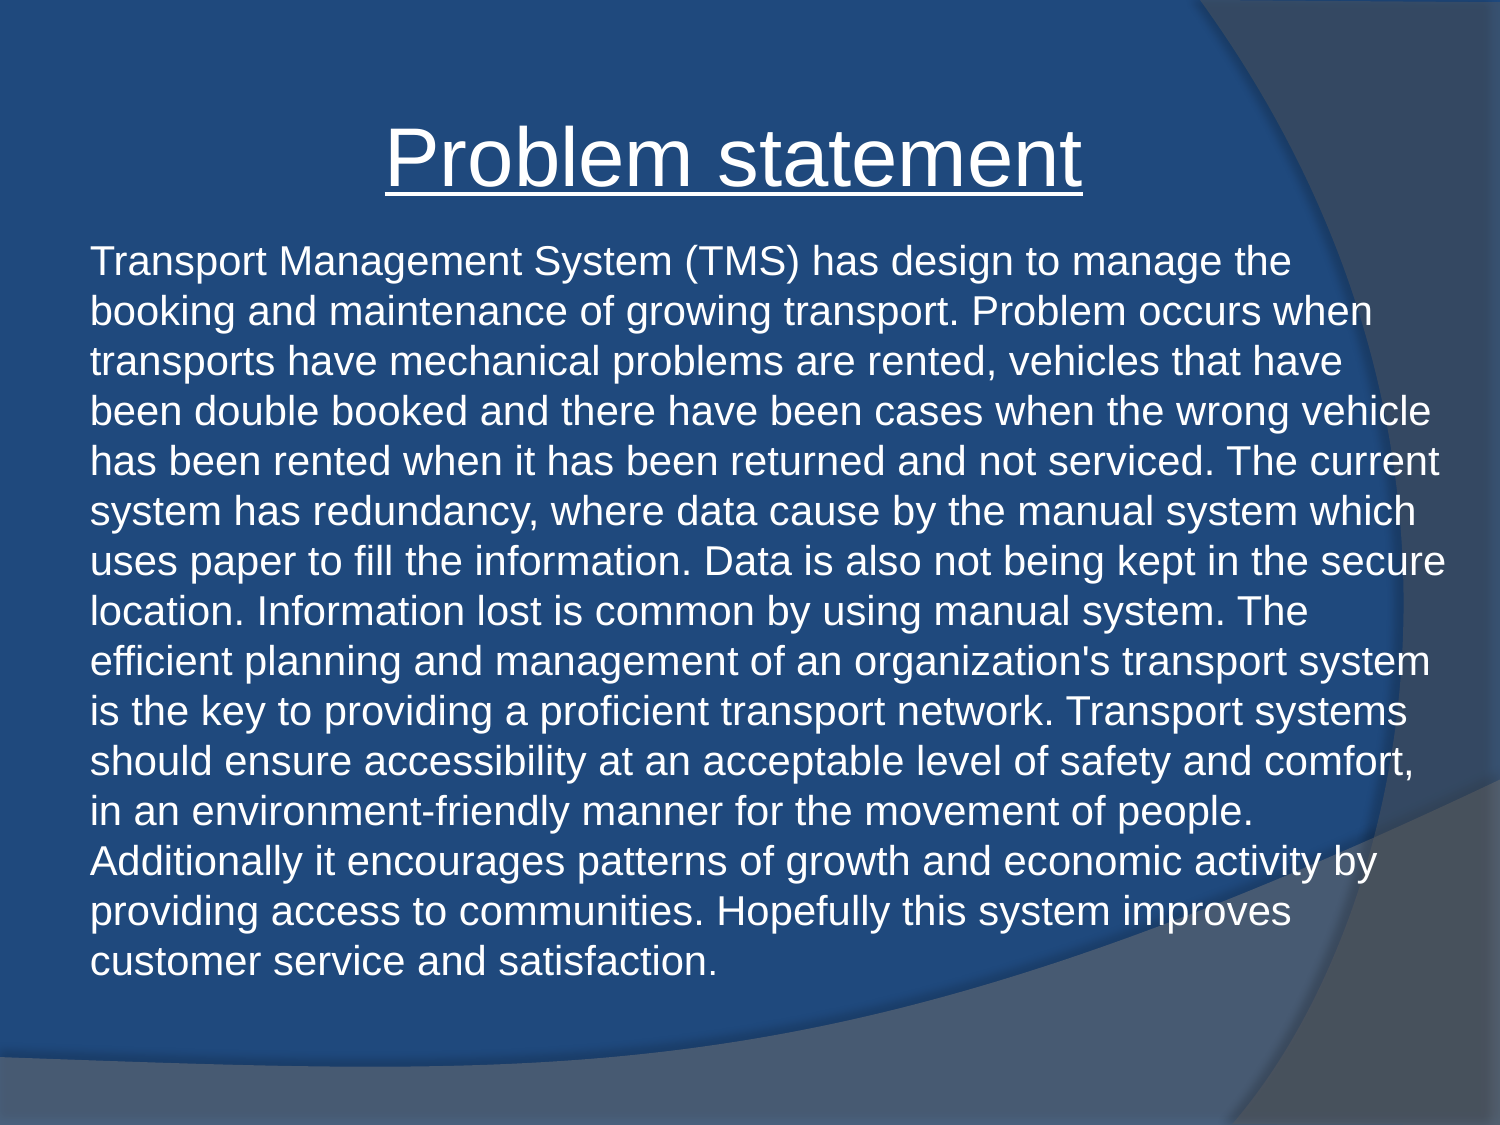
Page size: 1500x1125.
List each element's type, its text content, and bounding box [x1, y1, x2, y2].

text_box Problem statement Transport Management System (TMS) has design to manage the booking and maintenance of growing transport. Problem occurs when transports have mechanical problems are rented, vehicles that have been double booked and there have been cases when the wrong vehicle has been rented when it has been returned and not serviced. The current system has redundancy, where data cause by the manual system which uses paper to fill the information. Data is also not being kept in the secure location. Information lost is common by using manual system. The efficient planning and management of an organization's transport system is the key to providing a proficient transport network. Transport systems should ensure accessibility at an acceptable level of safety and comfort, in an environment-friendly manner for the movement of people. Additionally it encourages patterns of growth and economic activity by providing access to communities. Hopefully this system improves customer service and satisfaction. [73, 48, 1464, 1039]
